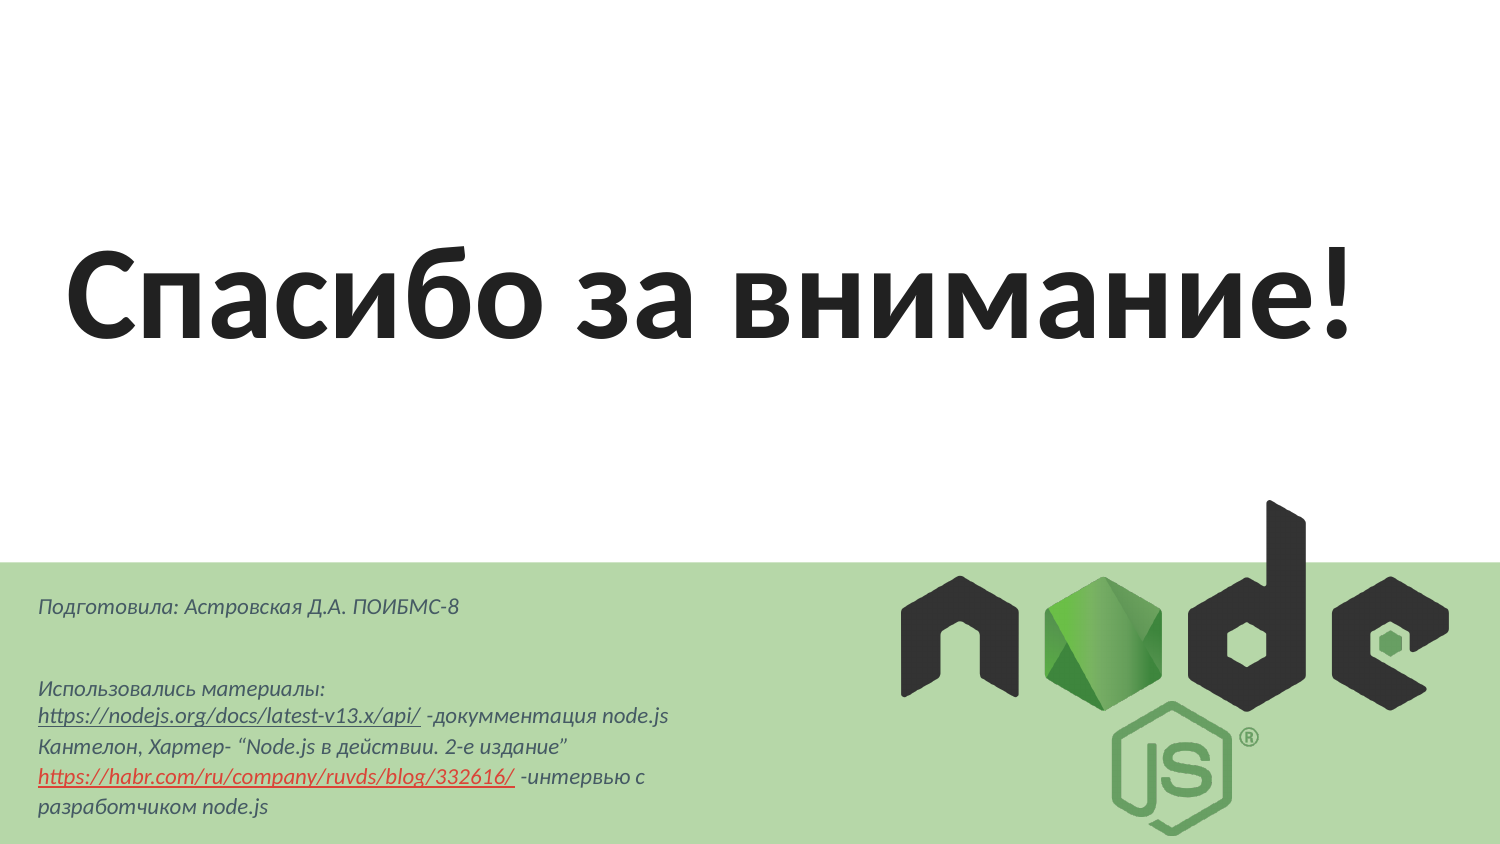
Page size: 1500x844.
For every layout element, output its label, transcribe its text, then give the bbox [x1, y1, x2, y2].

title Спасибо за внимание! [51, 64, 1449, 506]
picture [901, 500, 1450, 836]
text_box Подготовила: Астровская Д.А. ПОИБМС-8 Использовались материалы: https://nodejs.org/docs/latest-v13.x/api/ -докумментация node.js Кантелон, Хартер- “Node.js в действии. 2-е издание” https://habr.com/ru/company/ruvds/blog/332616/ -интервью с разработчиком node.js [22, 576, 820, 831]
